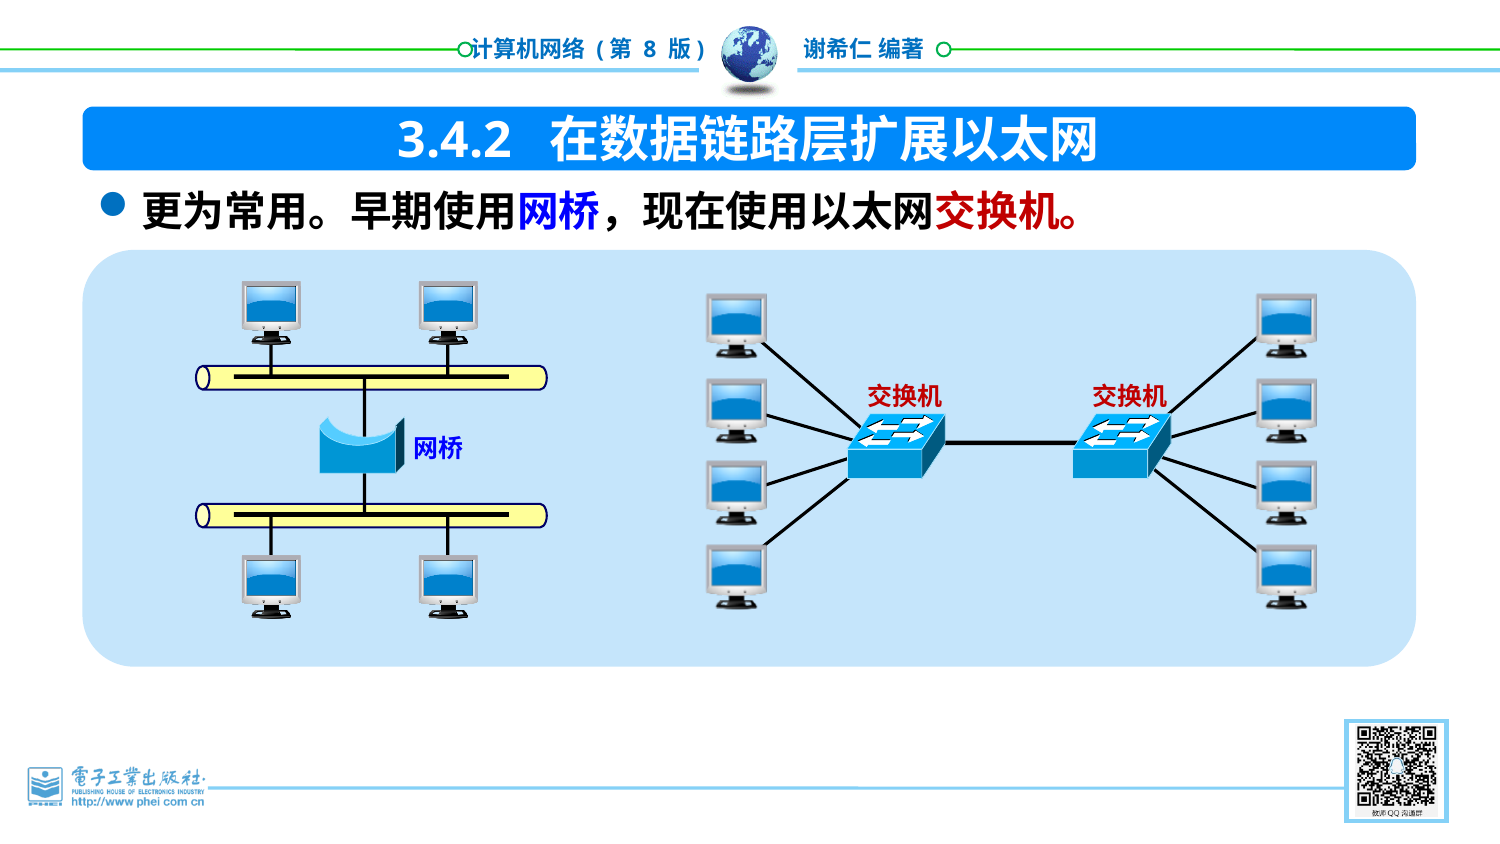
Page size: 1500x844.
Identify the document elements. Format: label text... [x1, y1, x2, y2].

picture [1355, 724, 1438, 817]
picture [23, 764, 208, 809]
picture [719, 24, 779, 99]
text_box [80, 247, 1419, 669]
text_box 3.4.2 在数据链路层扩展以太网 [382, 99, 1115, 175]
text_box [82, 106, 382, 171]
text_box [1115, 106, 1417, 171]
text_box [702, 291, 1321, 611]
text_box 更为常用。早期使用网桥，现在使用以太网交换机。 [82, 171, 1395, 243]
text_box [195, 278, 547, 620]
